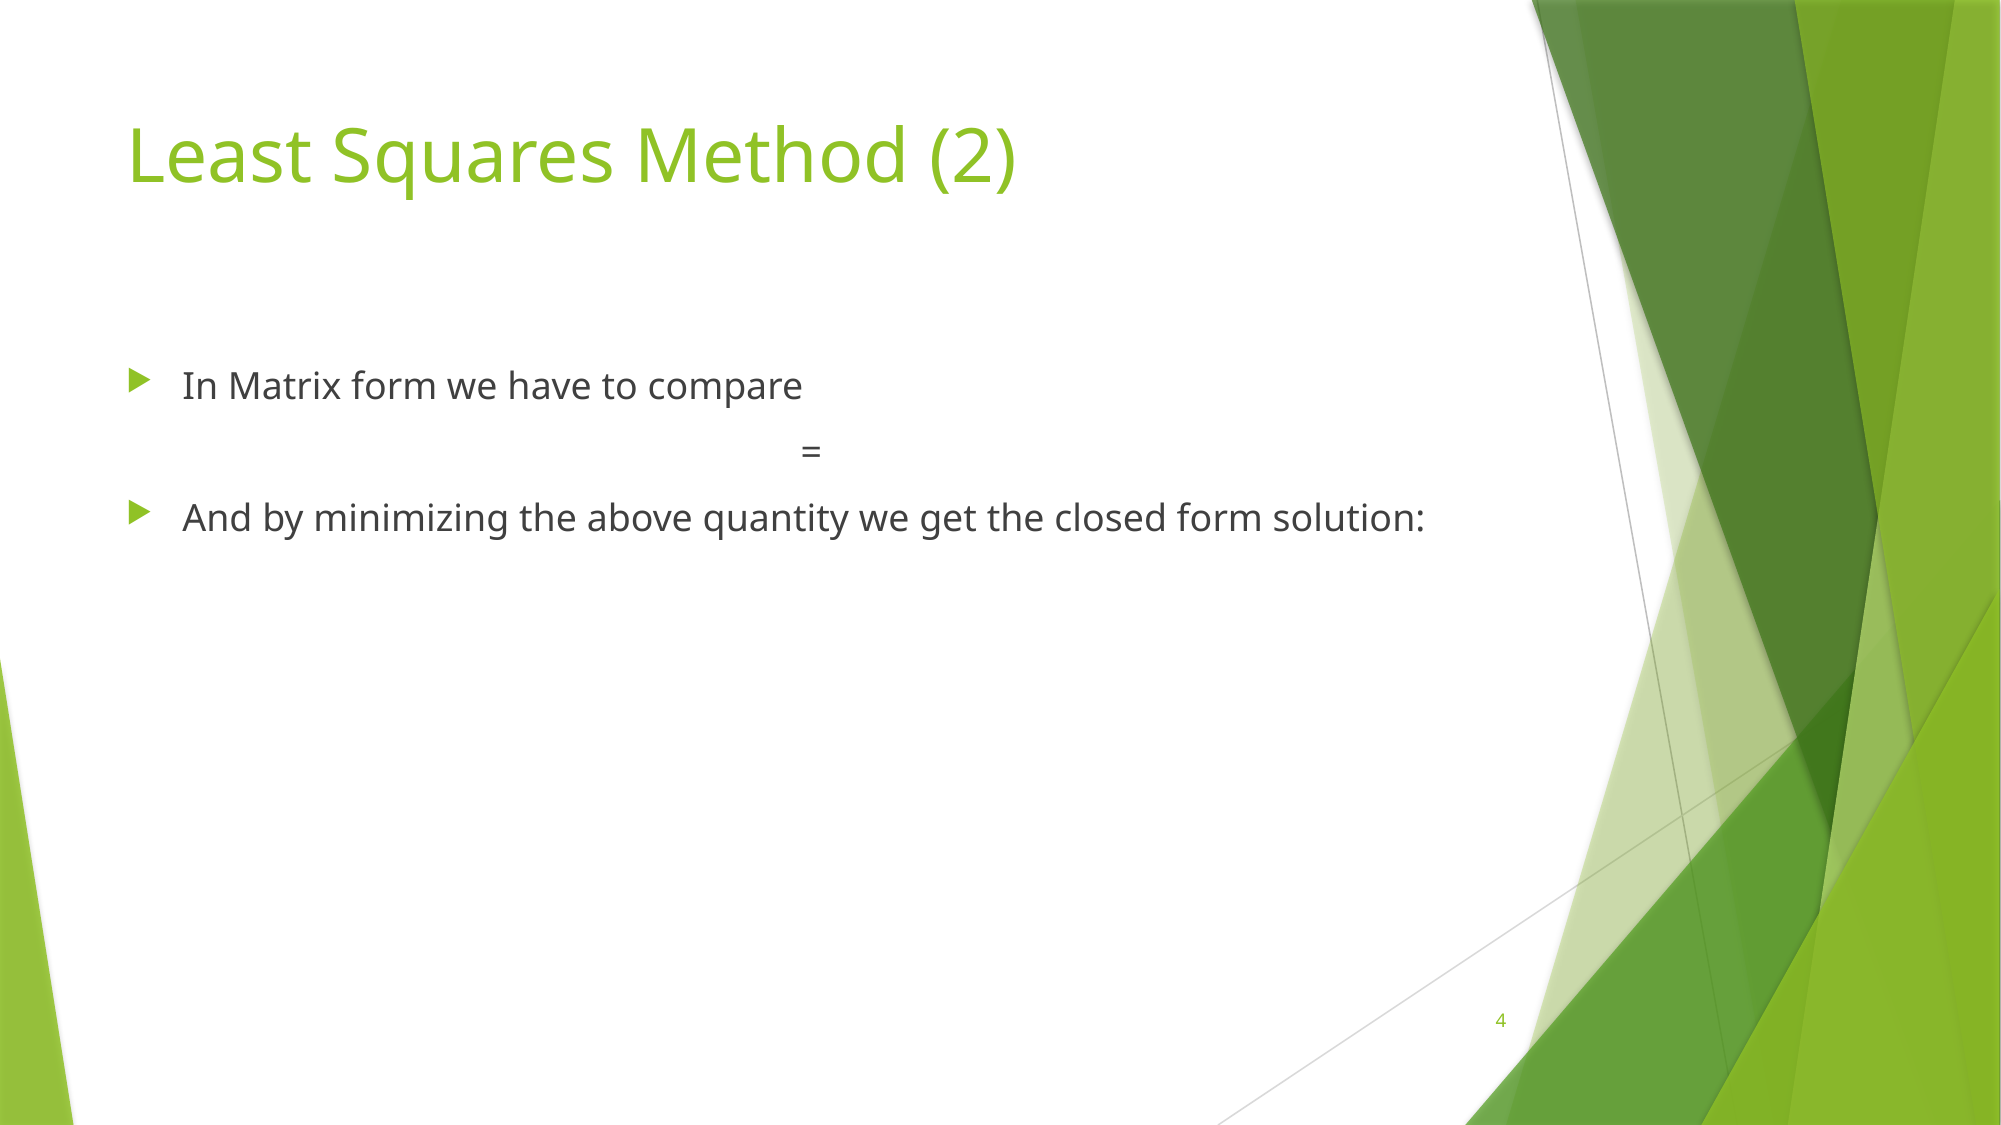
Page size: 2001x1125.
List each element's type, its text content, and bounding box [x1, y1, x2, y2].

slide_number 4 [1409, 991, 1522, 1051]
title Least Squares Method (2) [111, 99, 1522, 317]
